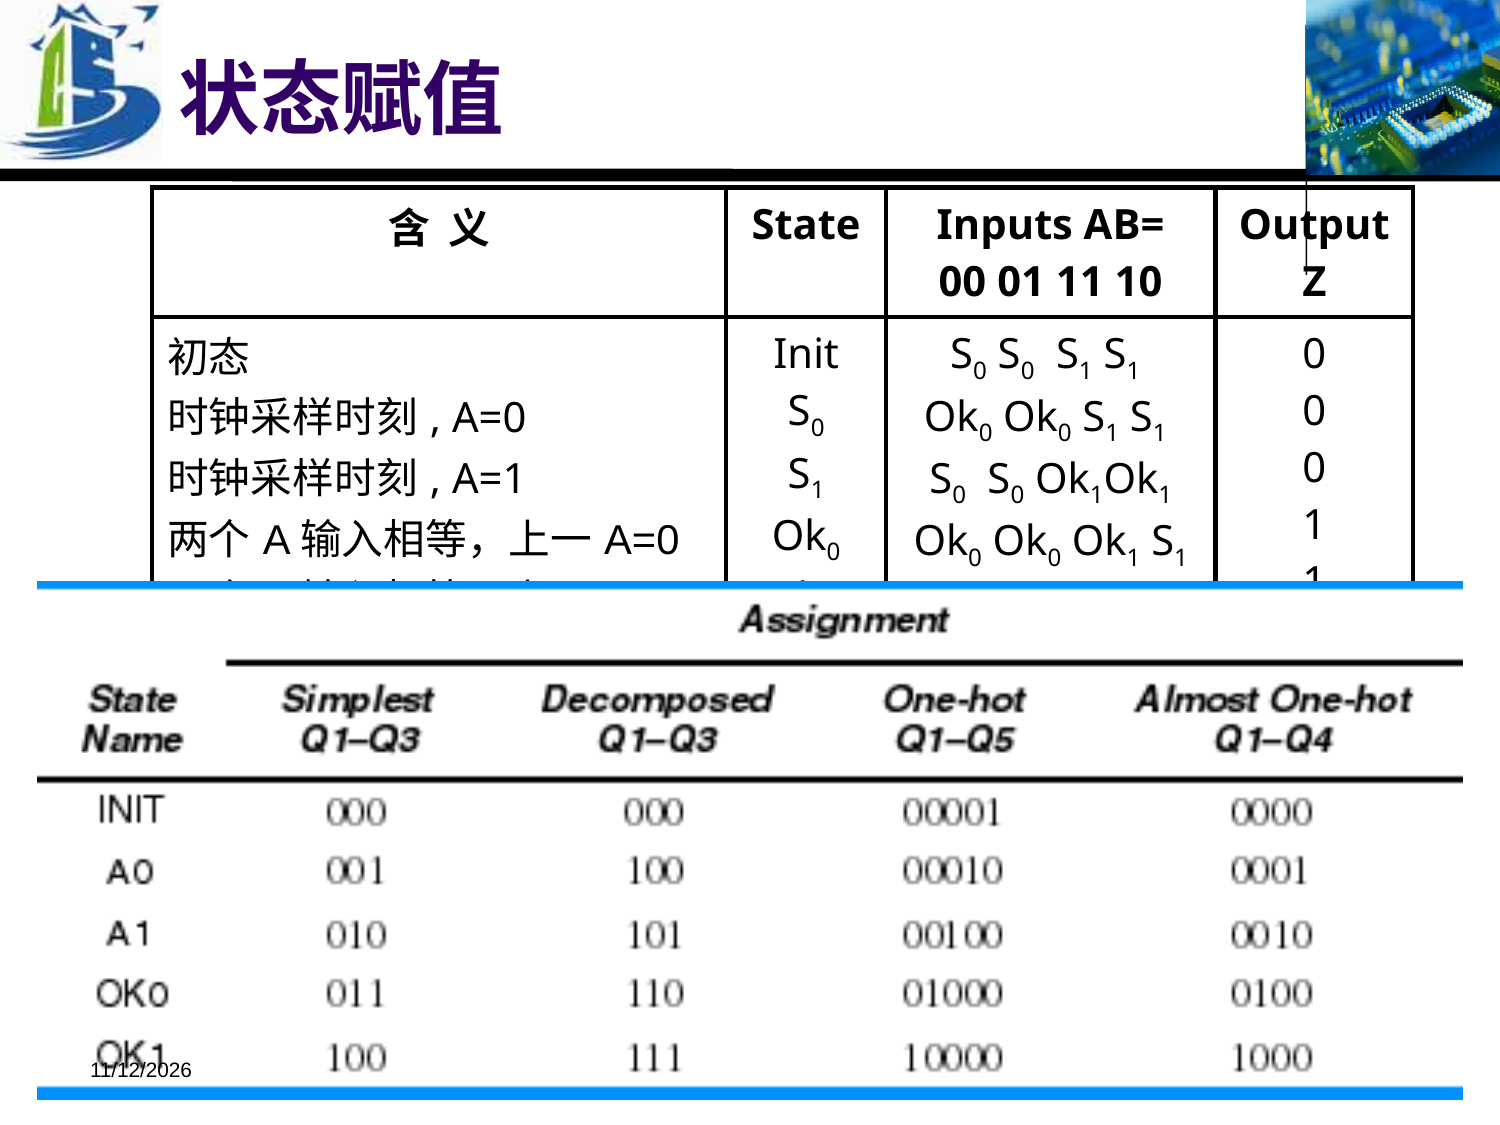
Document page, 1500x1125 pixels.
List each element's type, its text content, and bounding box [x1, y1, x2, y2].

table_header 含 义 [154, 190, 724, 315]
table_cell S0 S0 S1 S1 Ok0 Ok0 S1 S1 S0 S0 Ok1Ok1 Ok0 Ok0 Ok1 S1 S0 Ok0 Ok1Ok1 [888, 319, 1213, 580]
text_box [37, 581, 1463, 1101]
picture [0, 0, 163, 163]
table_header Inputs AB= 00 01 11 10 [888, 190, 1213, 315]
table_cell 初态 时钟采样时刻, A=0 时钟采样时刻, A=1 两个A输入相等，上一A=0 两个A输入相等，上一A=1 [154, 319, 724, 580]
title 状态赋值 [163, 30, 1298, 153]
table_header State [728, 190, 884, 315]
table_header Output Z [1218, 190, 1411, 315]
picture [1306, 0, 1500, 175]
table_cell 0 0 0 1 1 [1218, 319, 1411, 580]
table_cell Init S0 S1 Ok0 Ok11 [728, 319, 884, 580]
